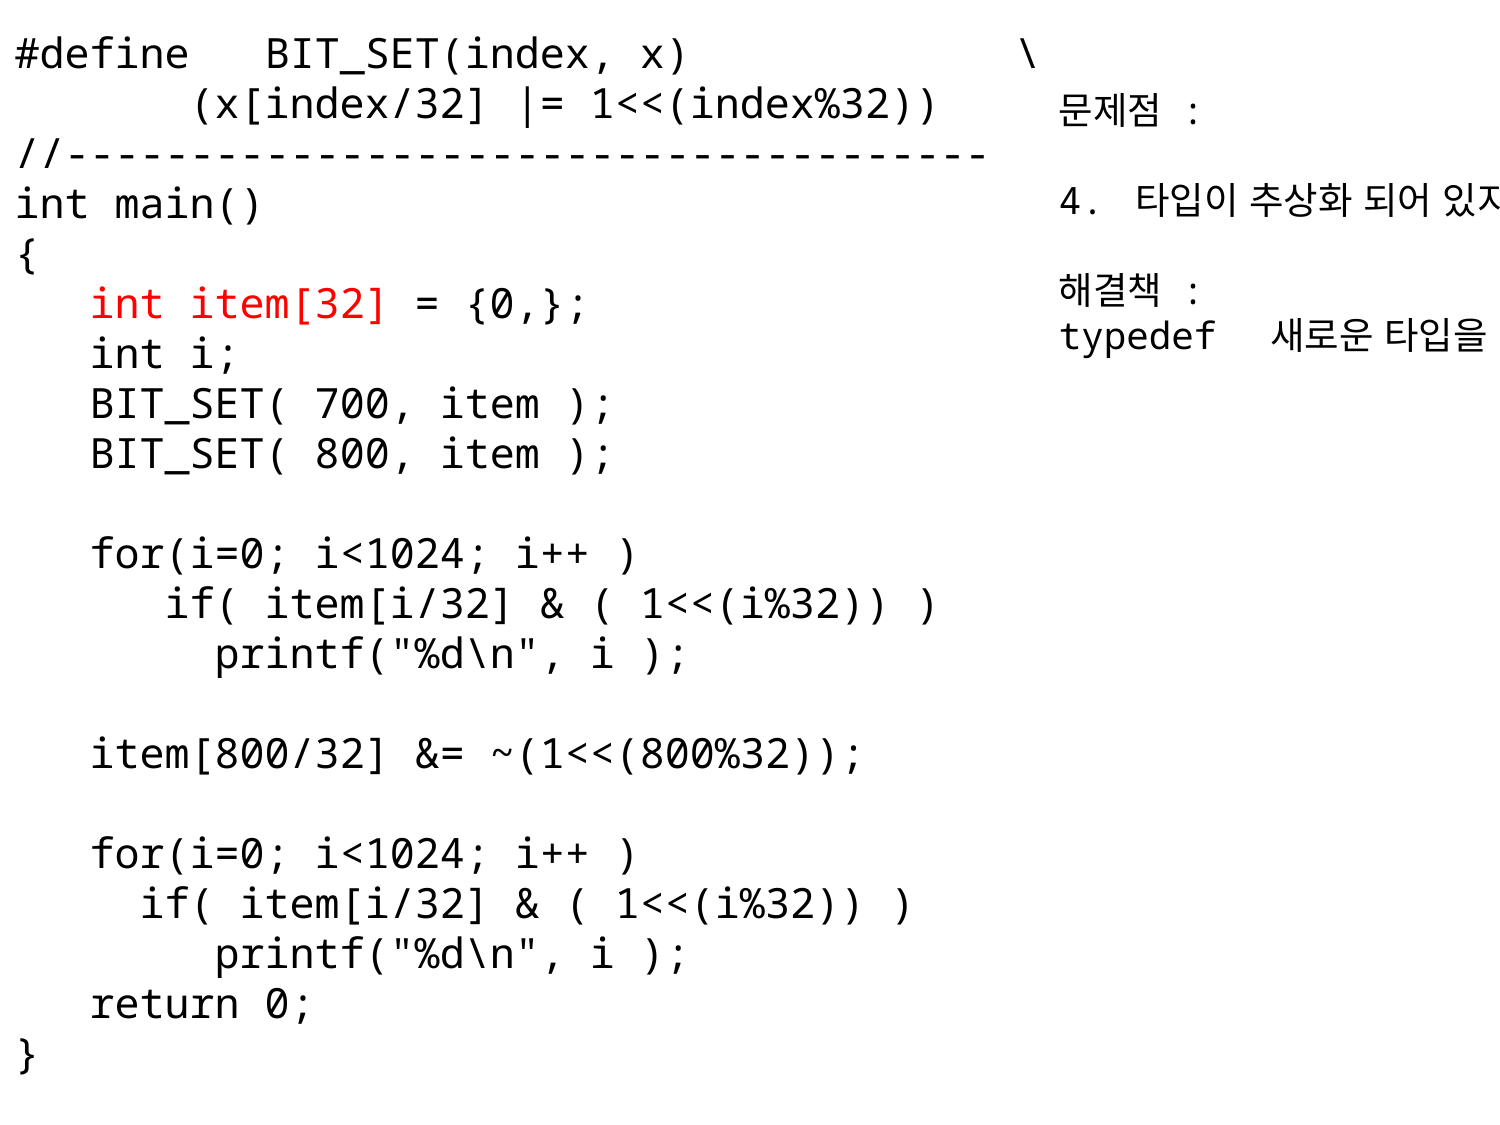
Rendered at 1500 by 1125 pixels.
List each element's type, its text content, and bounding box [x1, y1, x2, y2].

text_box #define BIT_SET(index, x) \ (x[index/32] |= 1<<(index%32)) //------------------------------------- int main() { int item[32] = {0,}; int i; BIT_SET( 700, item ); BIT_SET( 800, item ); for(i=0; i<1024; i++ ) if( item[i/32] & ( 1<<(i%32)) ) printf("%d\n", i ); item[800/32] &= ~(1<<(800%32)); for(i=0; i<1024; i++ ) if( item[i/32] & ( 1<<(i%32)) ) printf("%d\n", i ); return 0; } [0, 19, 1055, 1085]
text_box 문제점 : 4. 타입이 추상화 되어 있지 않다. 해결책 : typedef 새로운 타입을 만들자. [1044, 79, 1500, 409]
